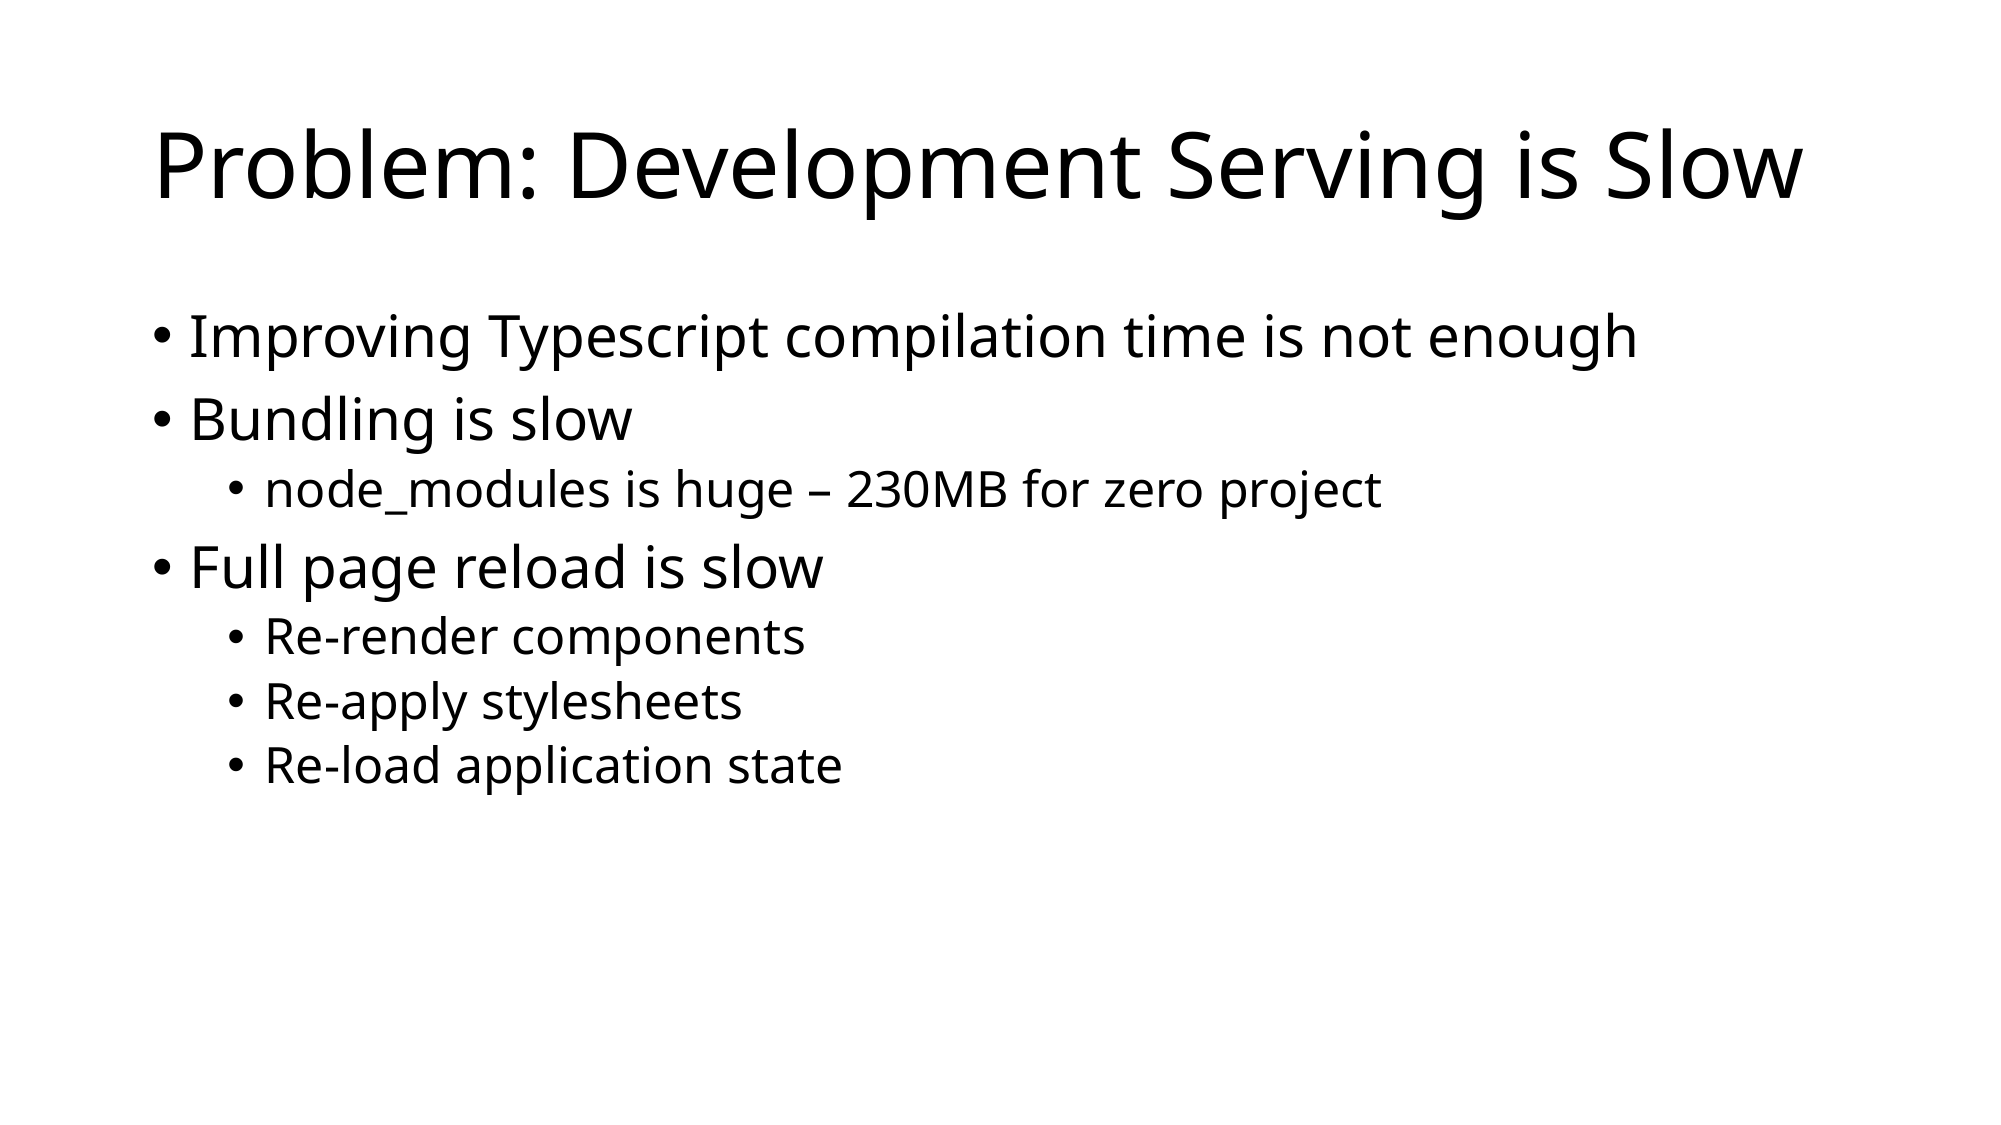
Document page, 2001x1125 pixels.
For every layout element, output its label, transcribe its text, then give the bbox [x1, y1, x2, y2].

list Improving Typescript compilation time is not enough Bundling is slow node_modules is huge – 230MB for zero project Full page reload is slow Re-render components Re-apply stylesheets Re-load application state [137, 299, 1863, 1014]
title Problem: Development Serving is Slow [137, 59, 1863, 278]
